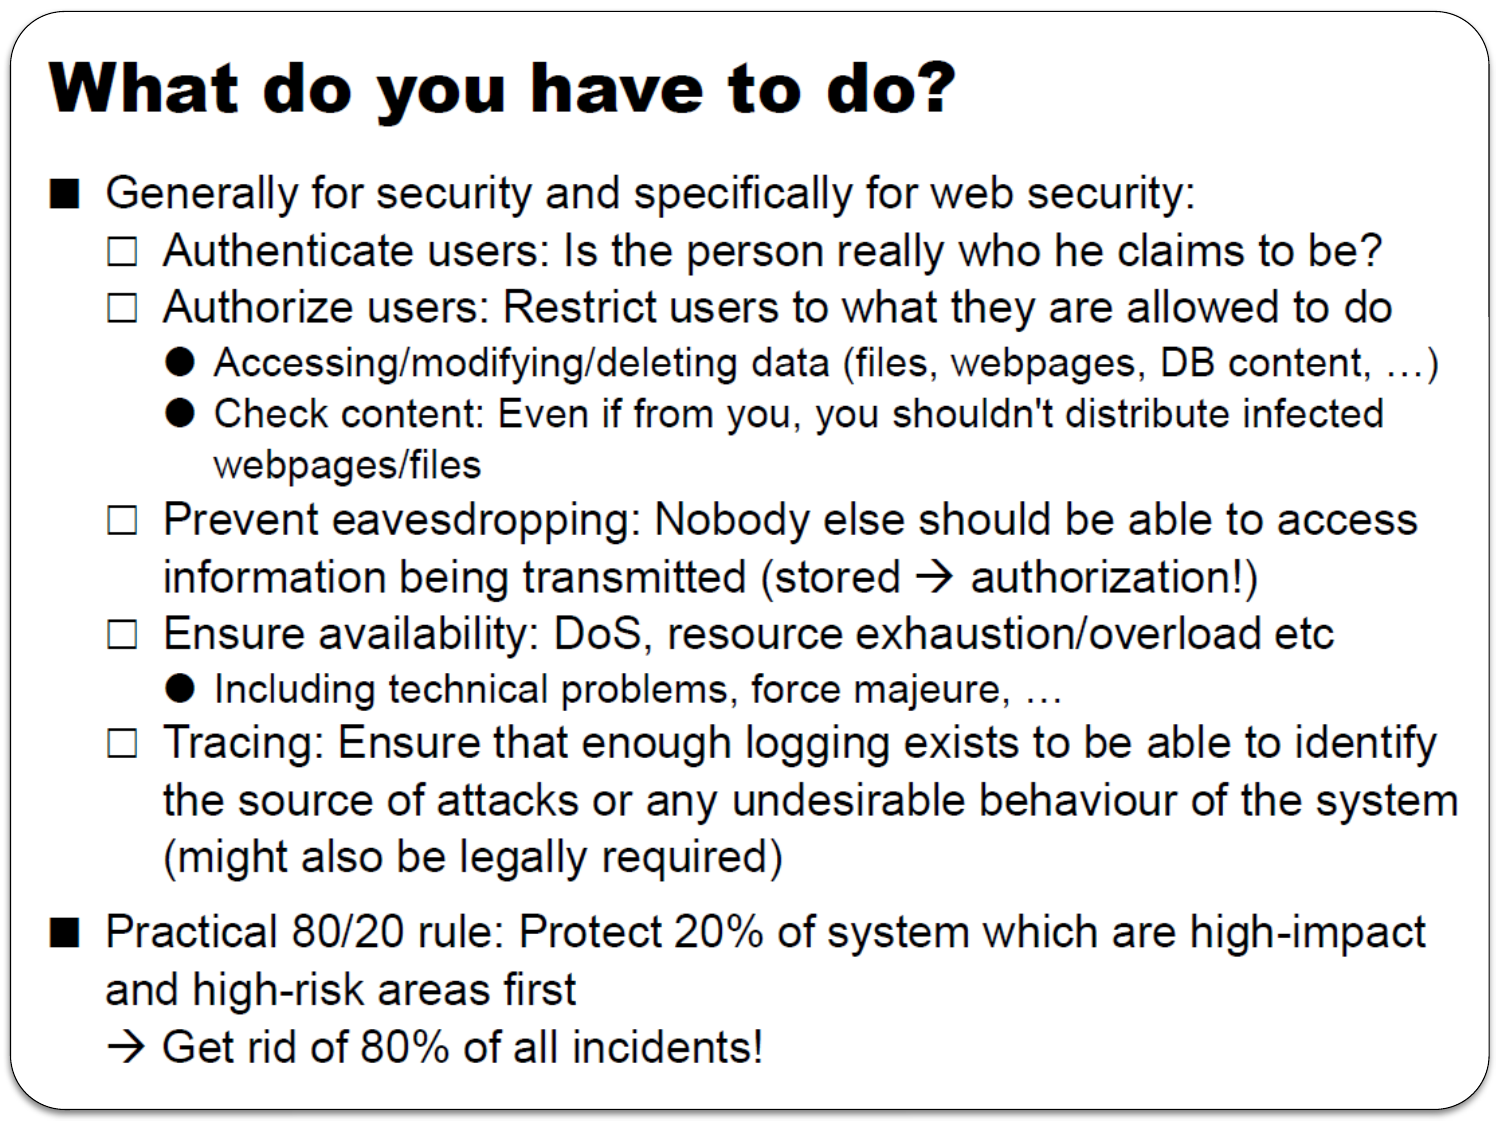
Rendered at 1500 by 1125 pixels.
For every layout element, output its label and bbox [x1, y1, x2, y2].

picture [34, 54, 1466, 1067]
